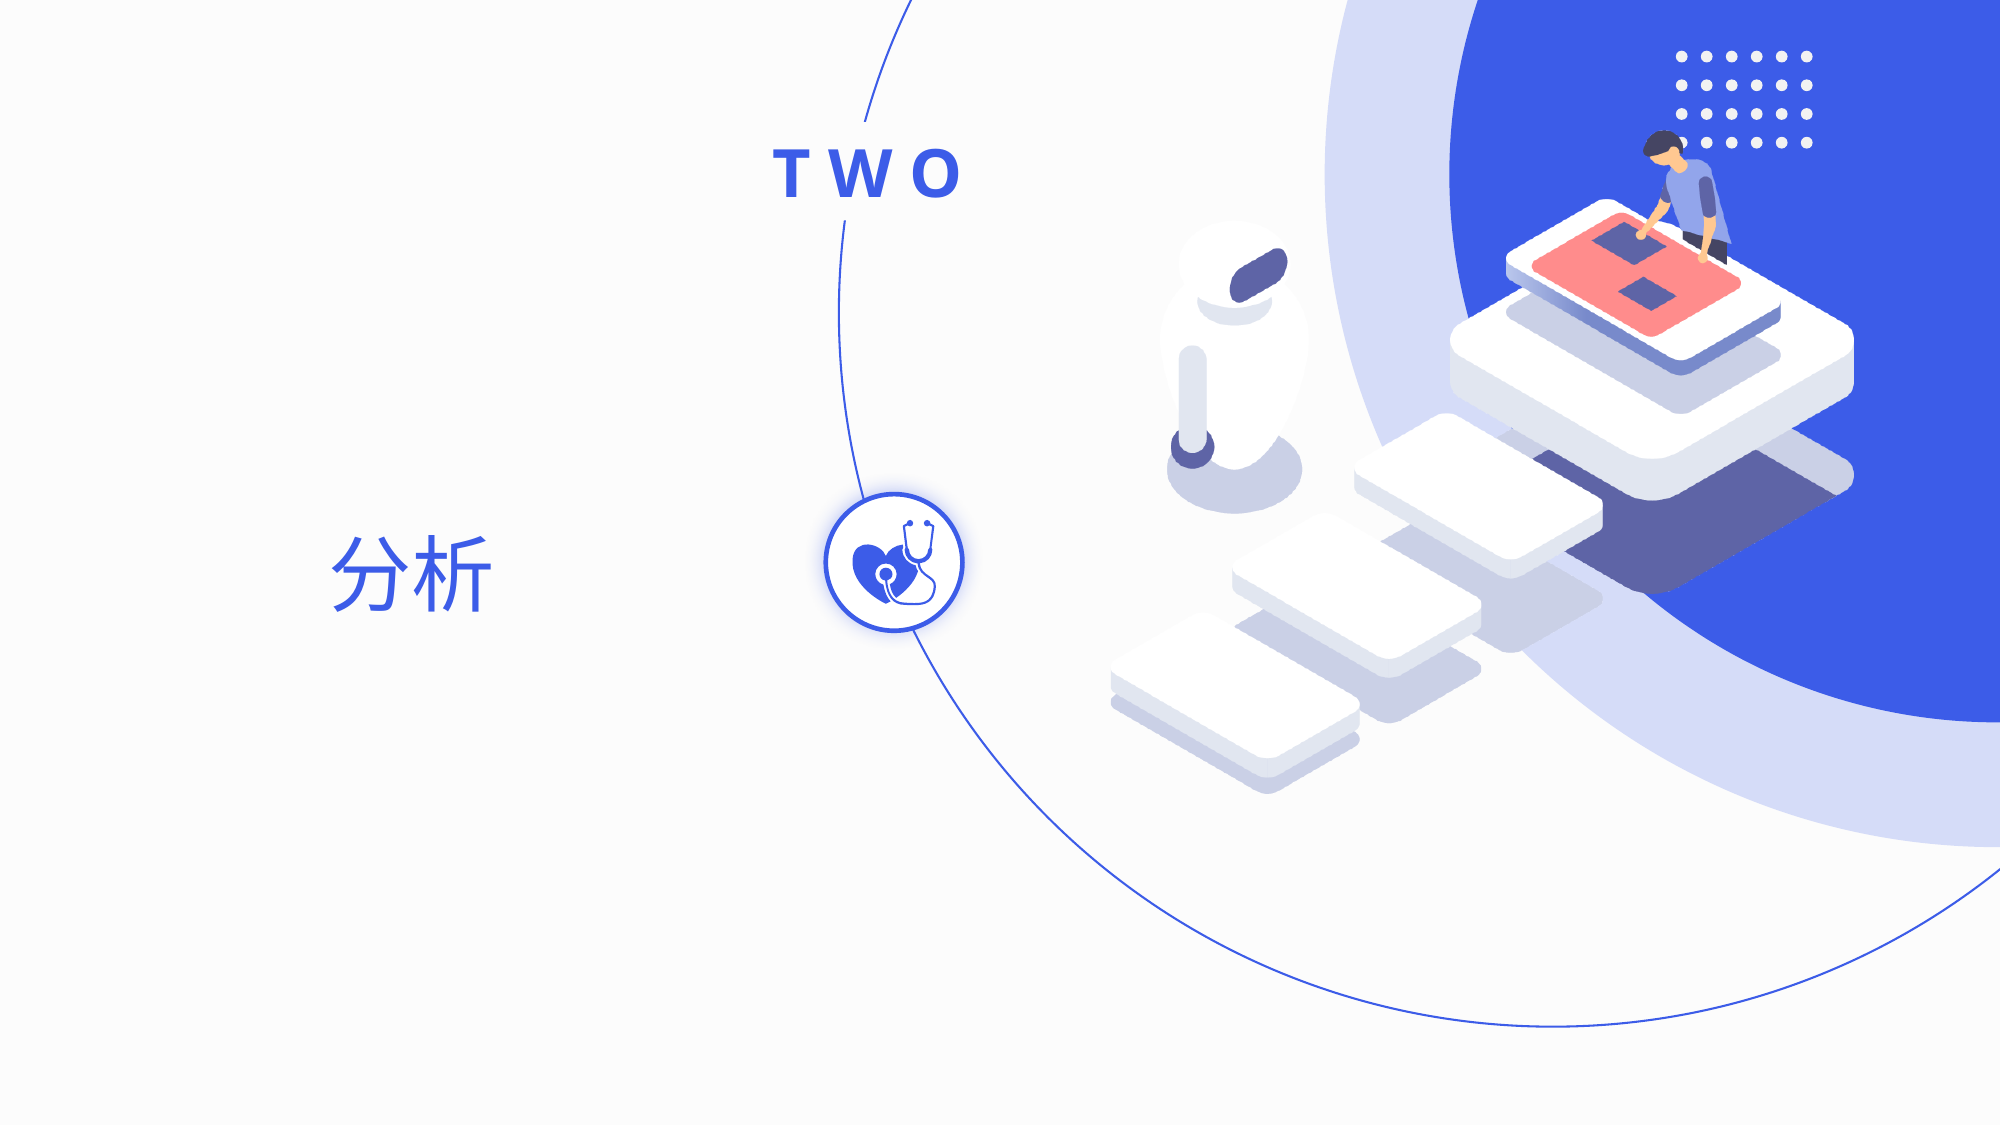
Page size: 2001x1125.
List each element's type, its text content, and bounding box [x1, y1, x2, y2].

text_box T W O [662, 122, 1044, 221]
text_box [864, 0, 1319, 122]
text_box [1050, 820, 2000, 1027]
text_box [1324, 0, 2000, 848]
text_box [313, 493, 963, 631]
text_box [838, 221, 1045, 815]
picture [1049, 103, 1901, 813]
